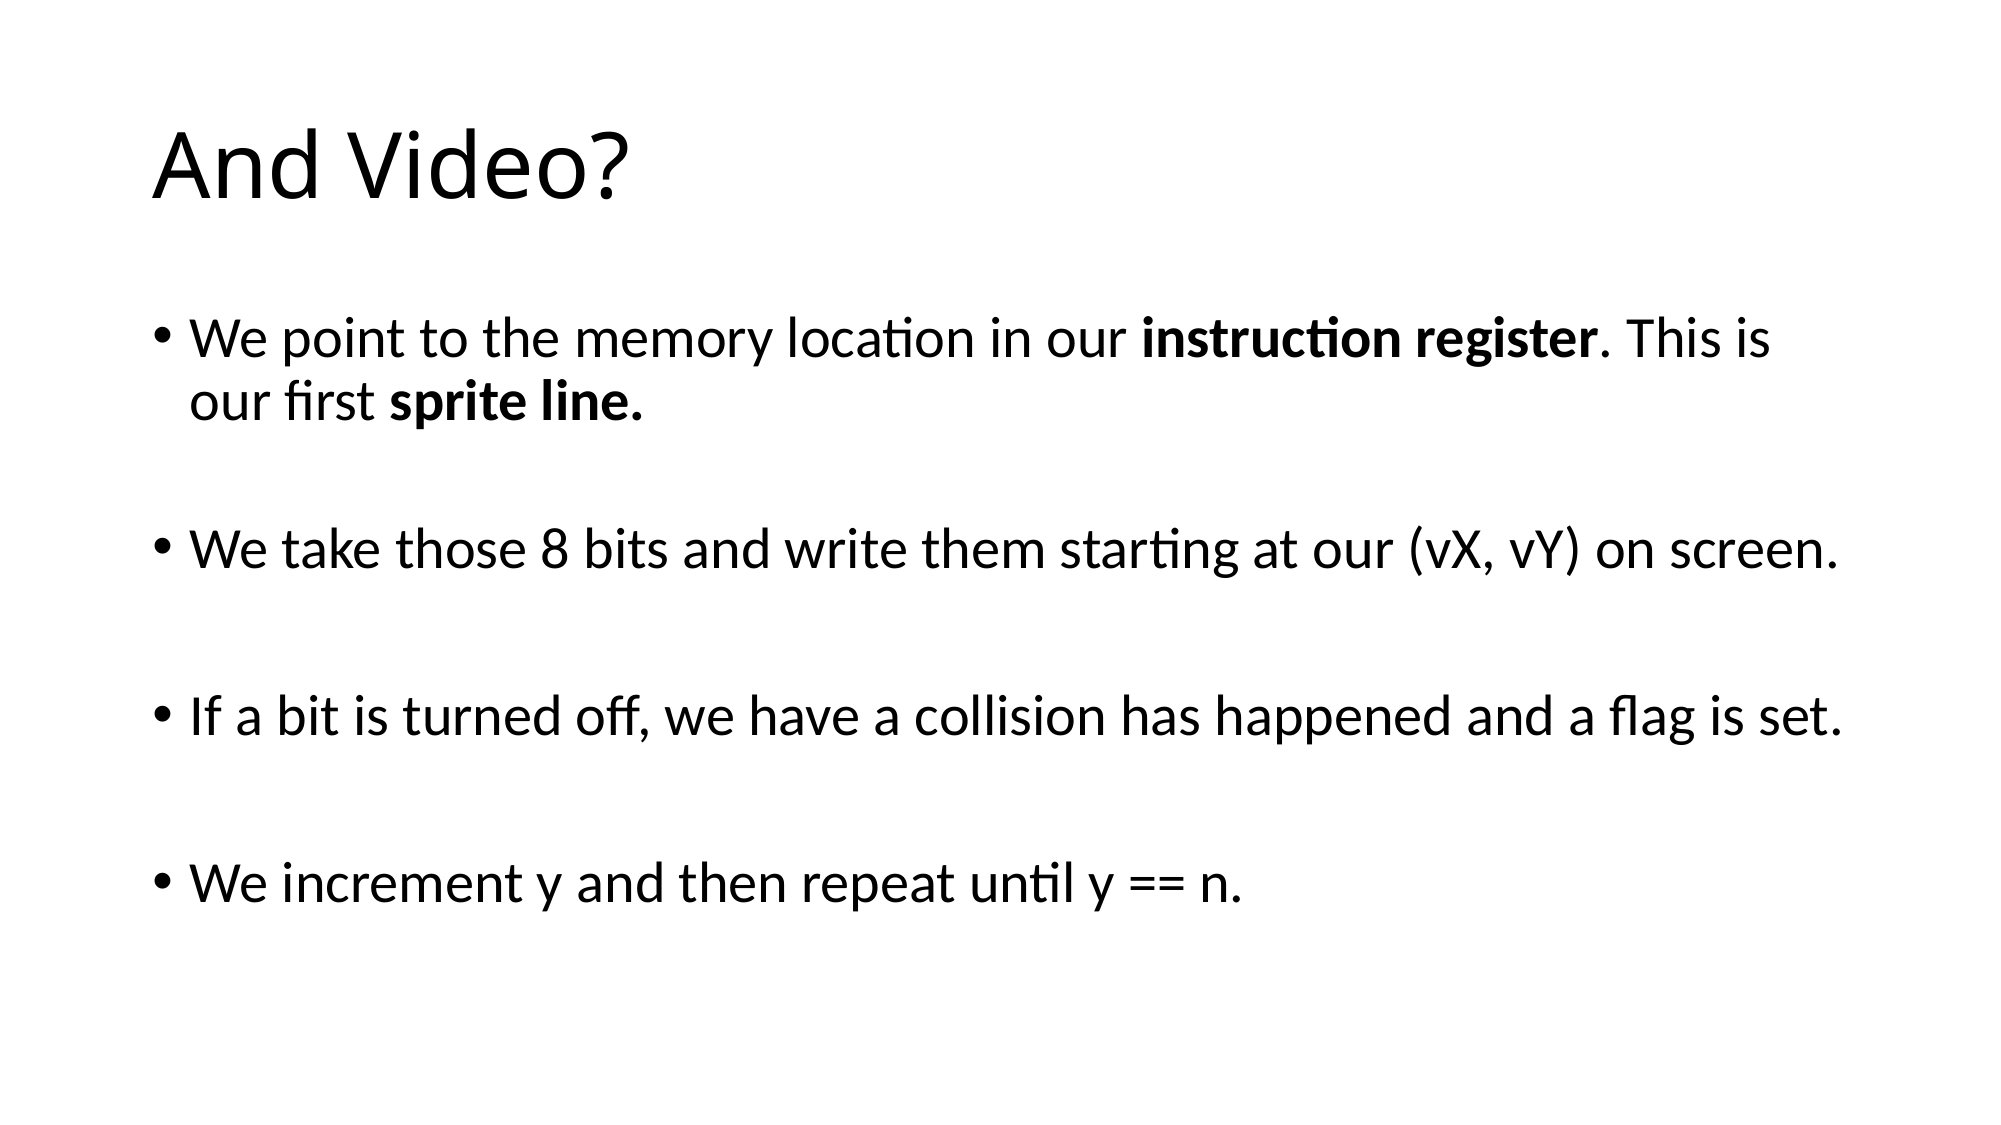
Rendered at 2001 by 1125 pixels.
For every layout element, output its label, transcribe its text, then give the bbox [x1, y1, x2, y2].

list We point to the memory location in our instruction register. This is our first sprite line. We take those 8 bits and write them starting at our (vX, vY) on screen. If a bit is turned off, we have a collision has happened and a flag is set. We increment y and then repeat until y == n. [137, 299, 1863, 1014]
title And Video? [137, 59, 1863, 278]
